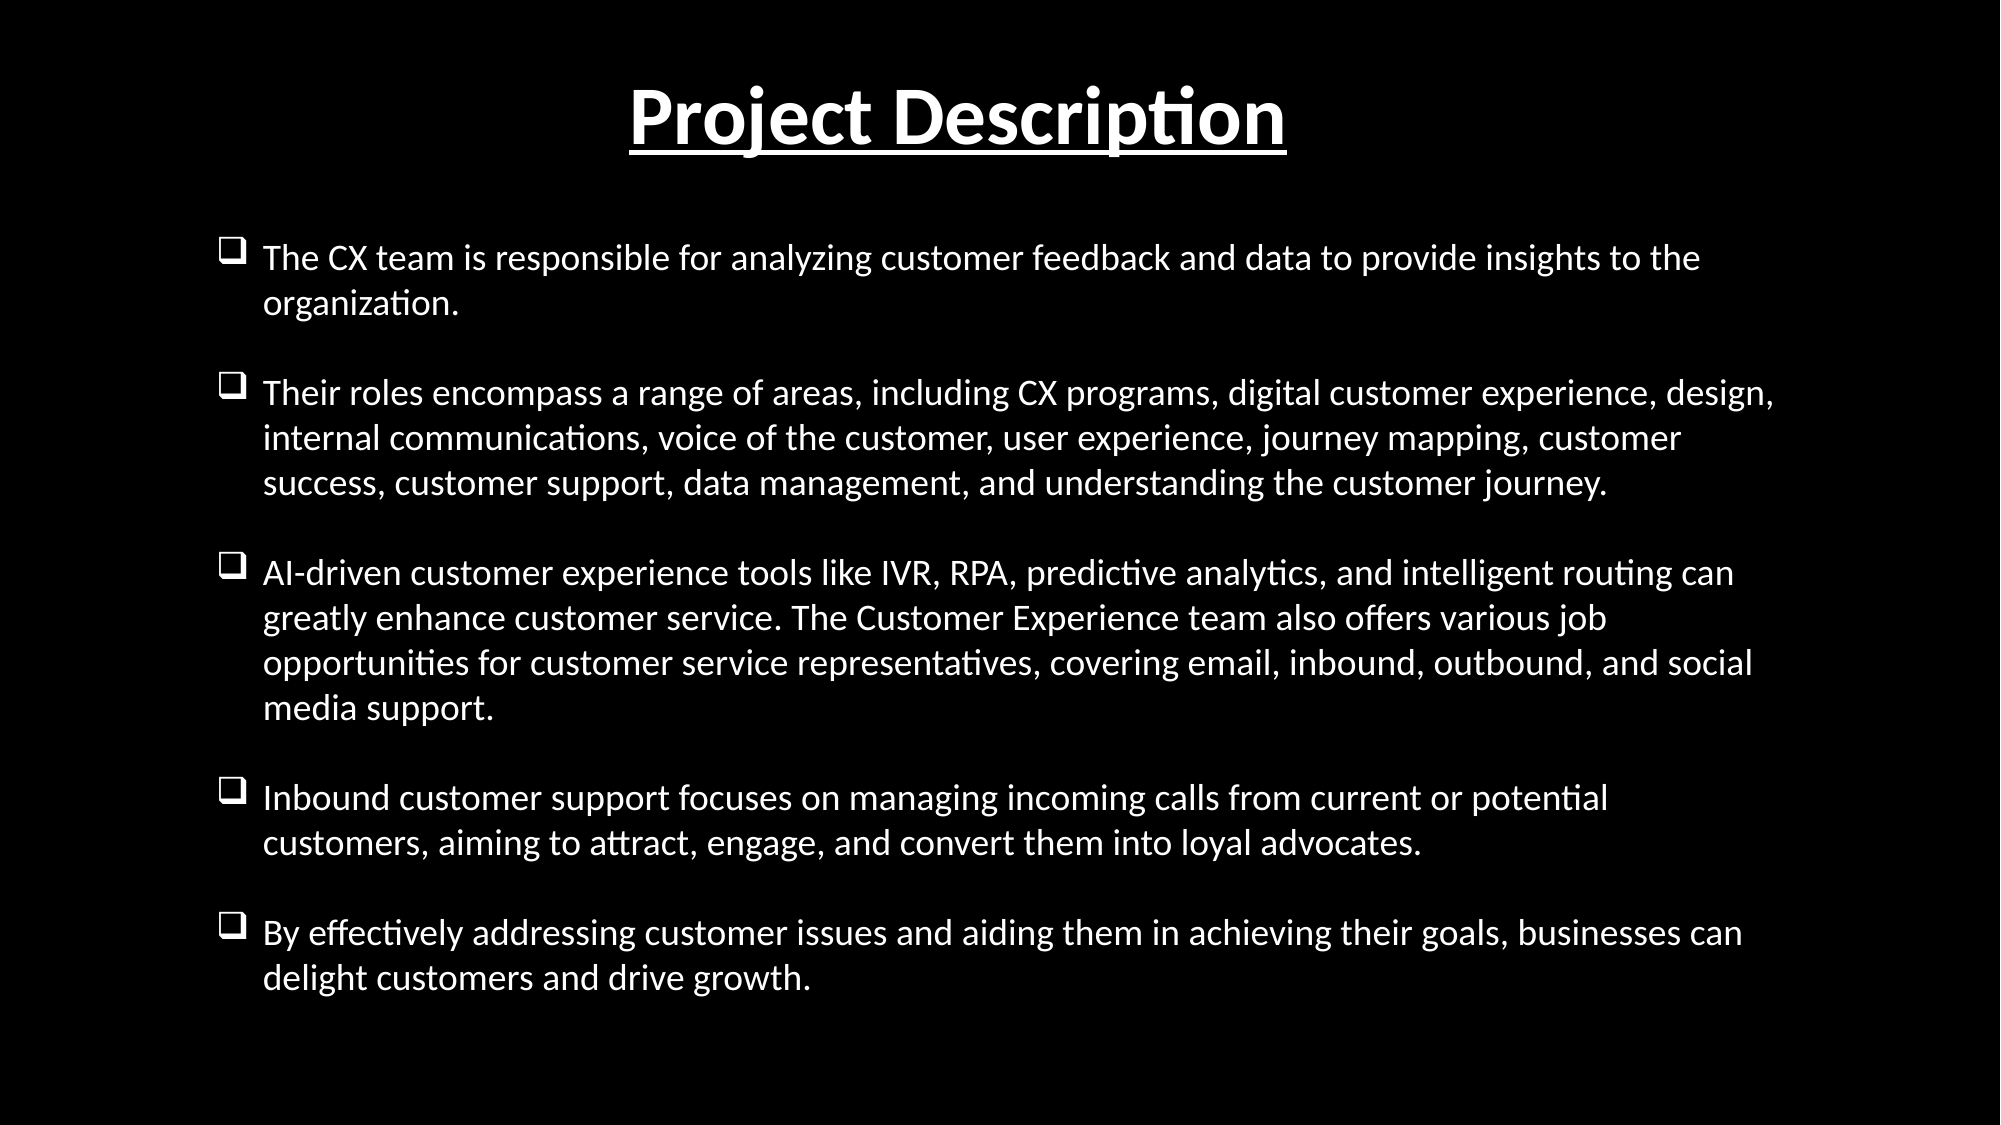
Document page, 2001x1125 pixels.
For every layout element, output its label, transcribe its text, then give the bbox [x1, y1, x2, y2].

text_box Project Description [614, 53, 1386, 169]
text_box The CX team is responsible for analyzing customer feedback and data to provide insights to the organization. Their roles encompass a range of areas, including CX programs, digital customer experience, design, internal communications, voice of the customer, user experience, journey mapping, customer success, customer support, data management, and understanding the customer journey. AI-driven customer experience tools like IVR, RPA, predictive analytics, and intelligent routing can greatly enhance customer service. The Customer Experience team also offers various job opportunities for customer service representatives, covering email, inbound, outbound, and social media support. Inbound customer support focuses on managing incoming calls from current or potential customers, aiming to attract, engage, and convert them into loyal advocates. By effectively addressing customer issues and aiding them in achieving their goals, businesses can delight customers and drive growth. [201, 225, 1799, 1006]
